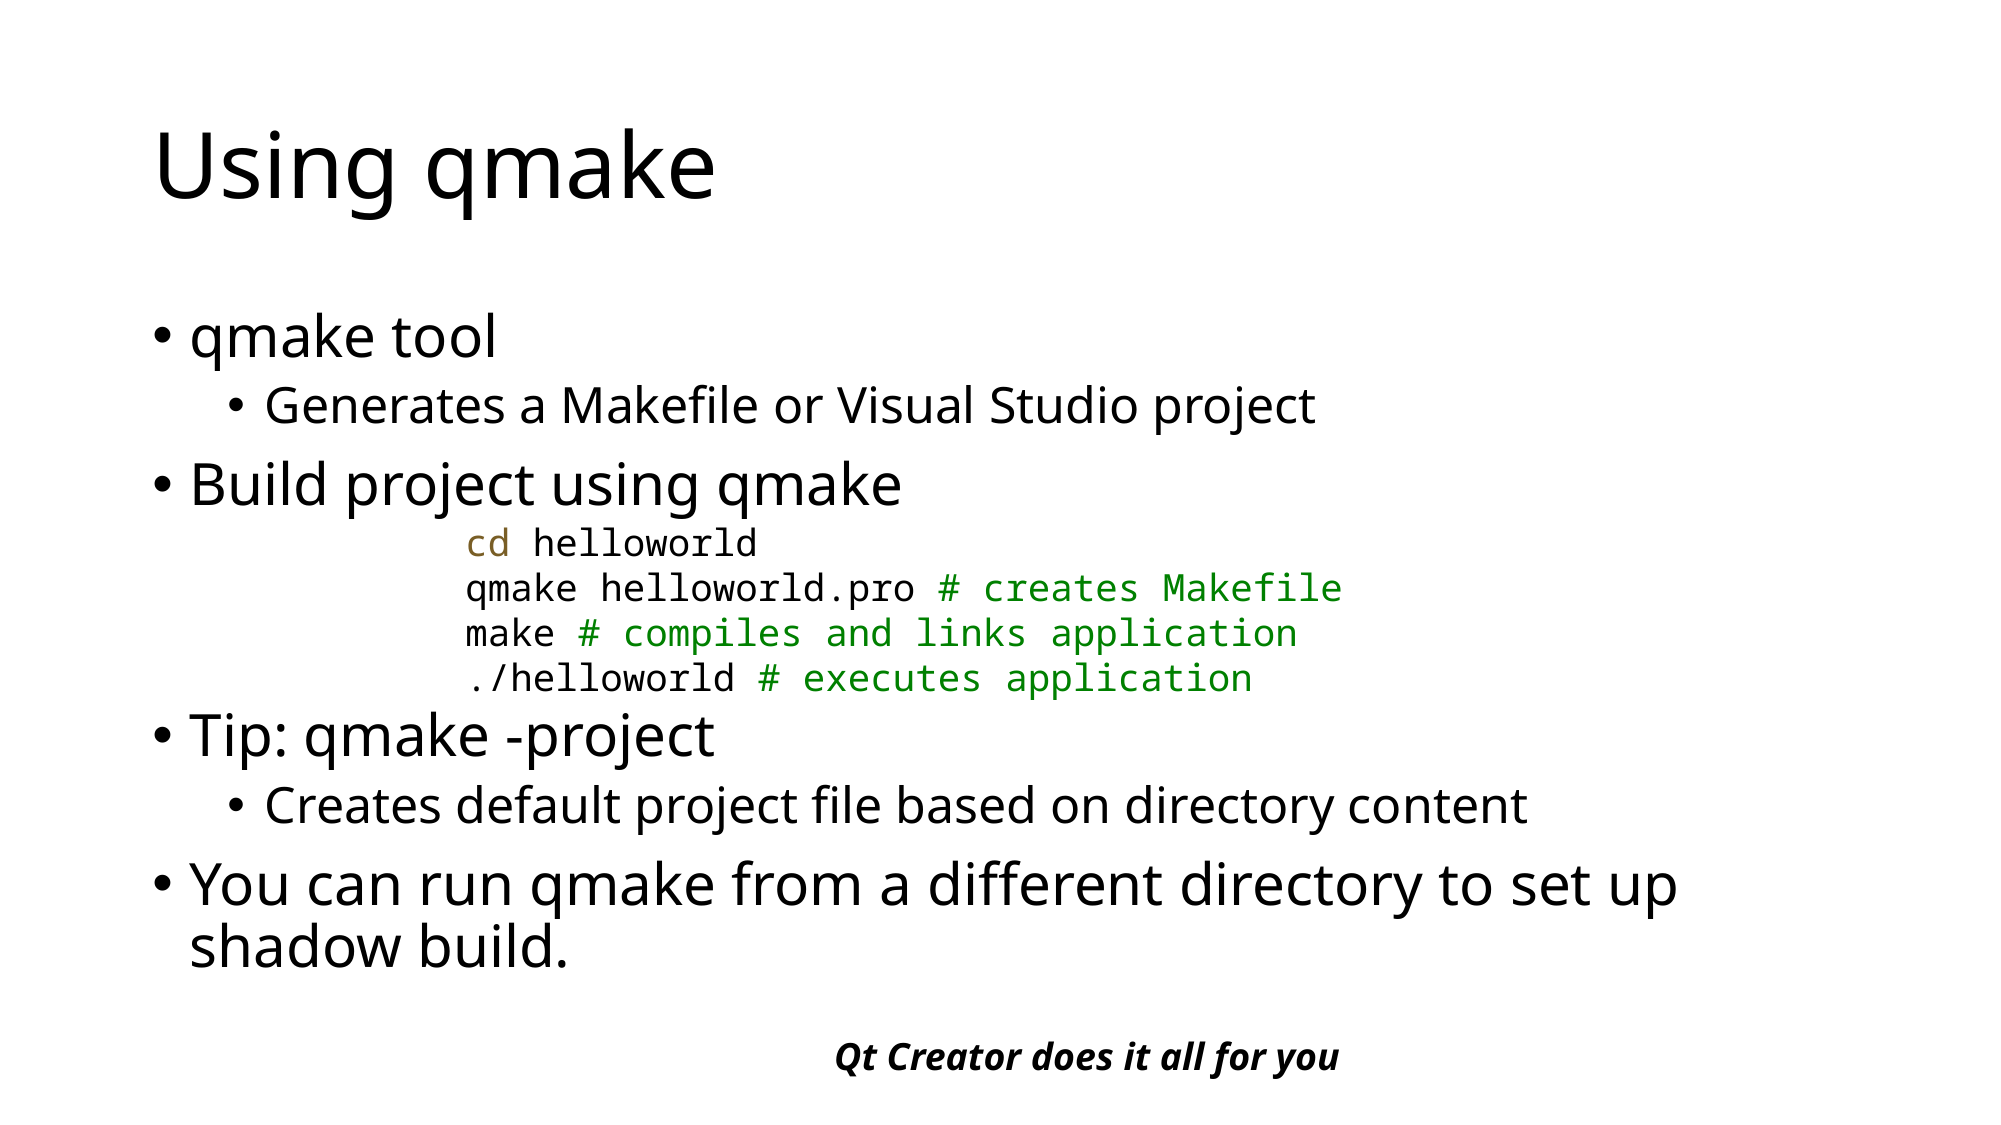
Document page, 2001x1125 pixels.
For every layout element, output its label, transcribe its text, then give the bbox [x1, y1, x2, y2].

title Using qmake [137, 59, 1863, 278]
text_box cd helloworld qmake helloworld.pro # creates Makefile make # compiles and links application ./helloworld # executes application [450, 511, 1451, 707]
list qmake tool Generates a Makefile or Visual Studio project Build project using qmake Tip: qmake -project Creates default project file based on directory content You can run qmake from a different directory to set up shadow build. [137, 299, 1863, 1014]
text_box Qt Creator does it all for you [819, 1025, 1356, 1086]
